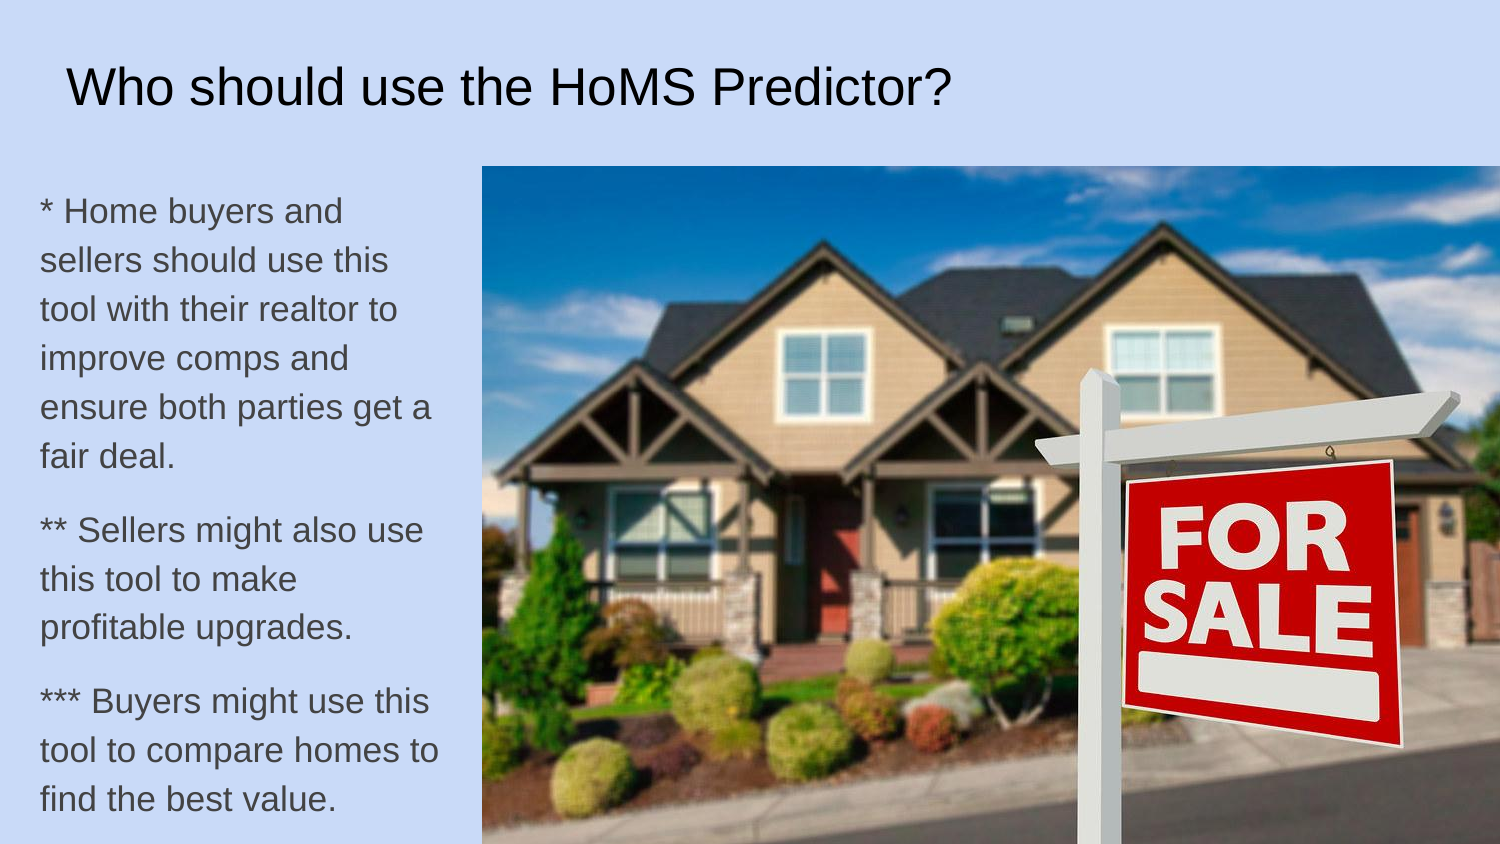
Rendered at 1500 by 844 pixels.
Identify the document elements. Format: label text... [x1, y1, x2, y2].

title Who should use the HoMS Predictor? [51, 37, 1449, 132]
picture [482, 166, 1500, 844]
list * Home buyers and sellers should use this tool with their realtor to improve comps and ensure both parties get a fair deal. ** Sellers might also use this tool to make profitable upgrades. *** Buyers might use this tool to compare homes to find the best value. [24, 166, 457, 792]
